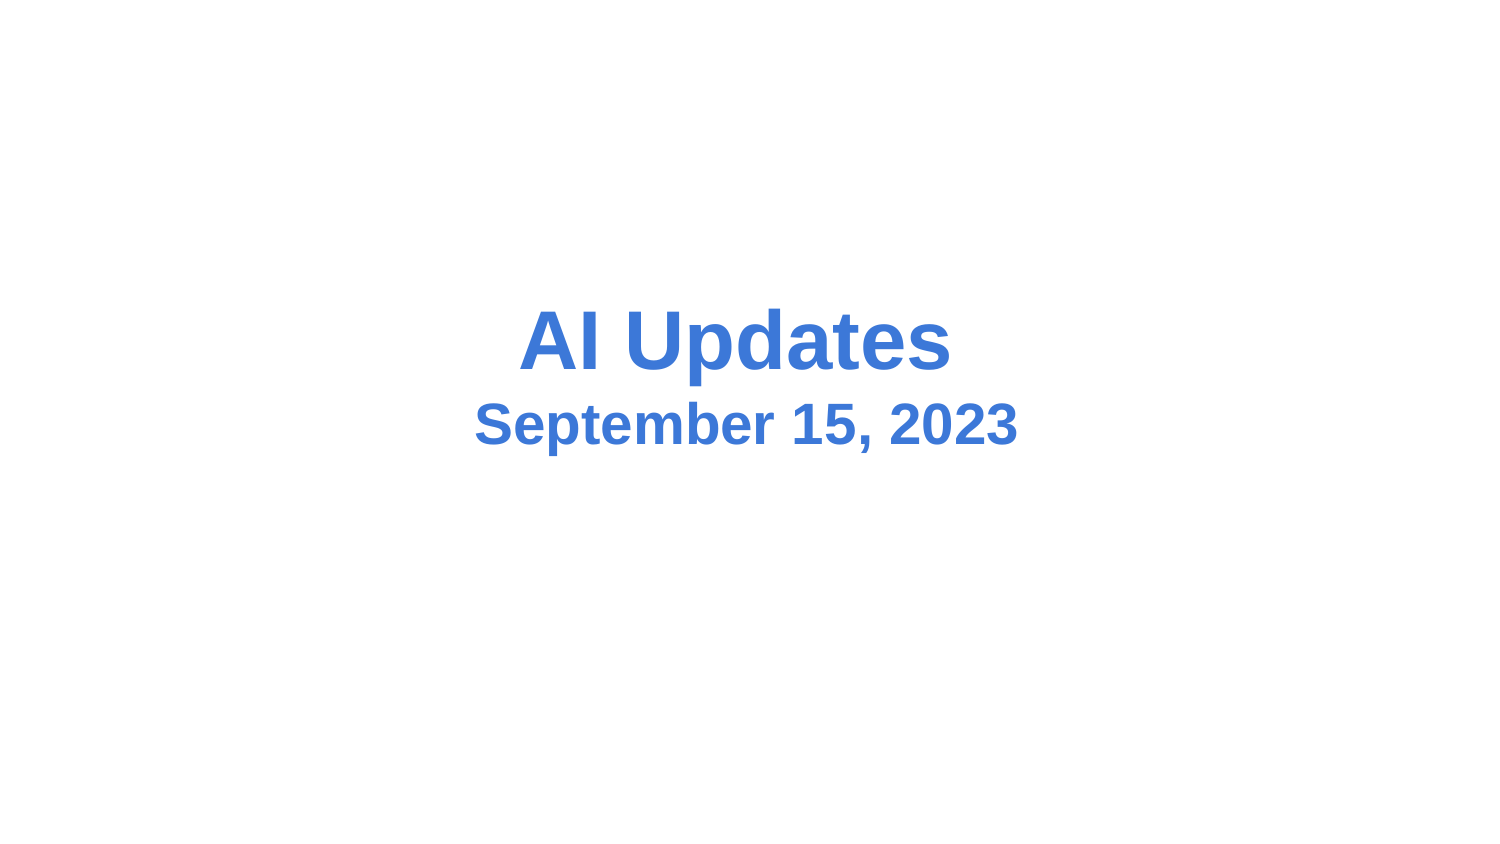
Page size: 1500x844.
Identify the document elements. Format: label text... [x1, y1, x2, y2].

text_box AI Updates September 15, 2023 [397, 271, 1097, 472]
